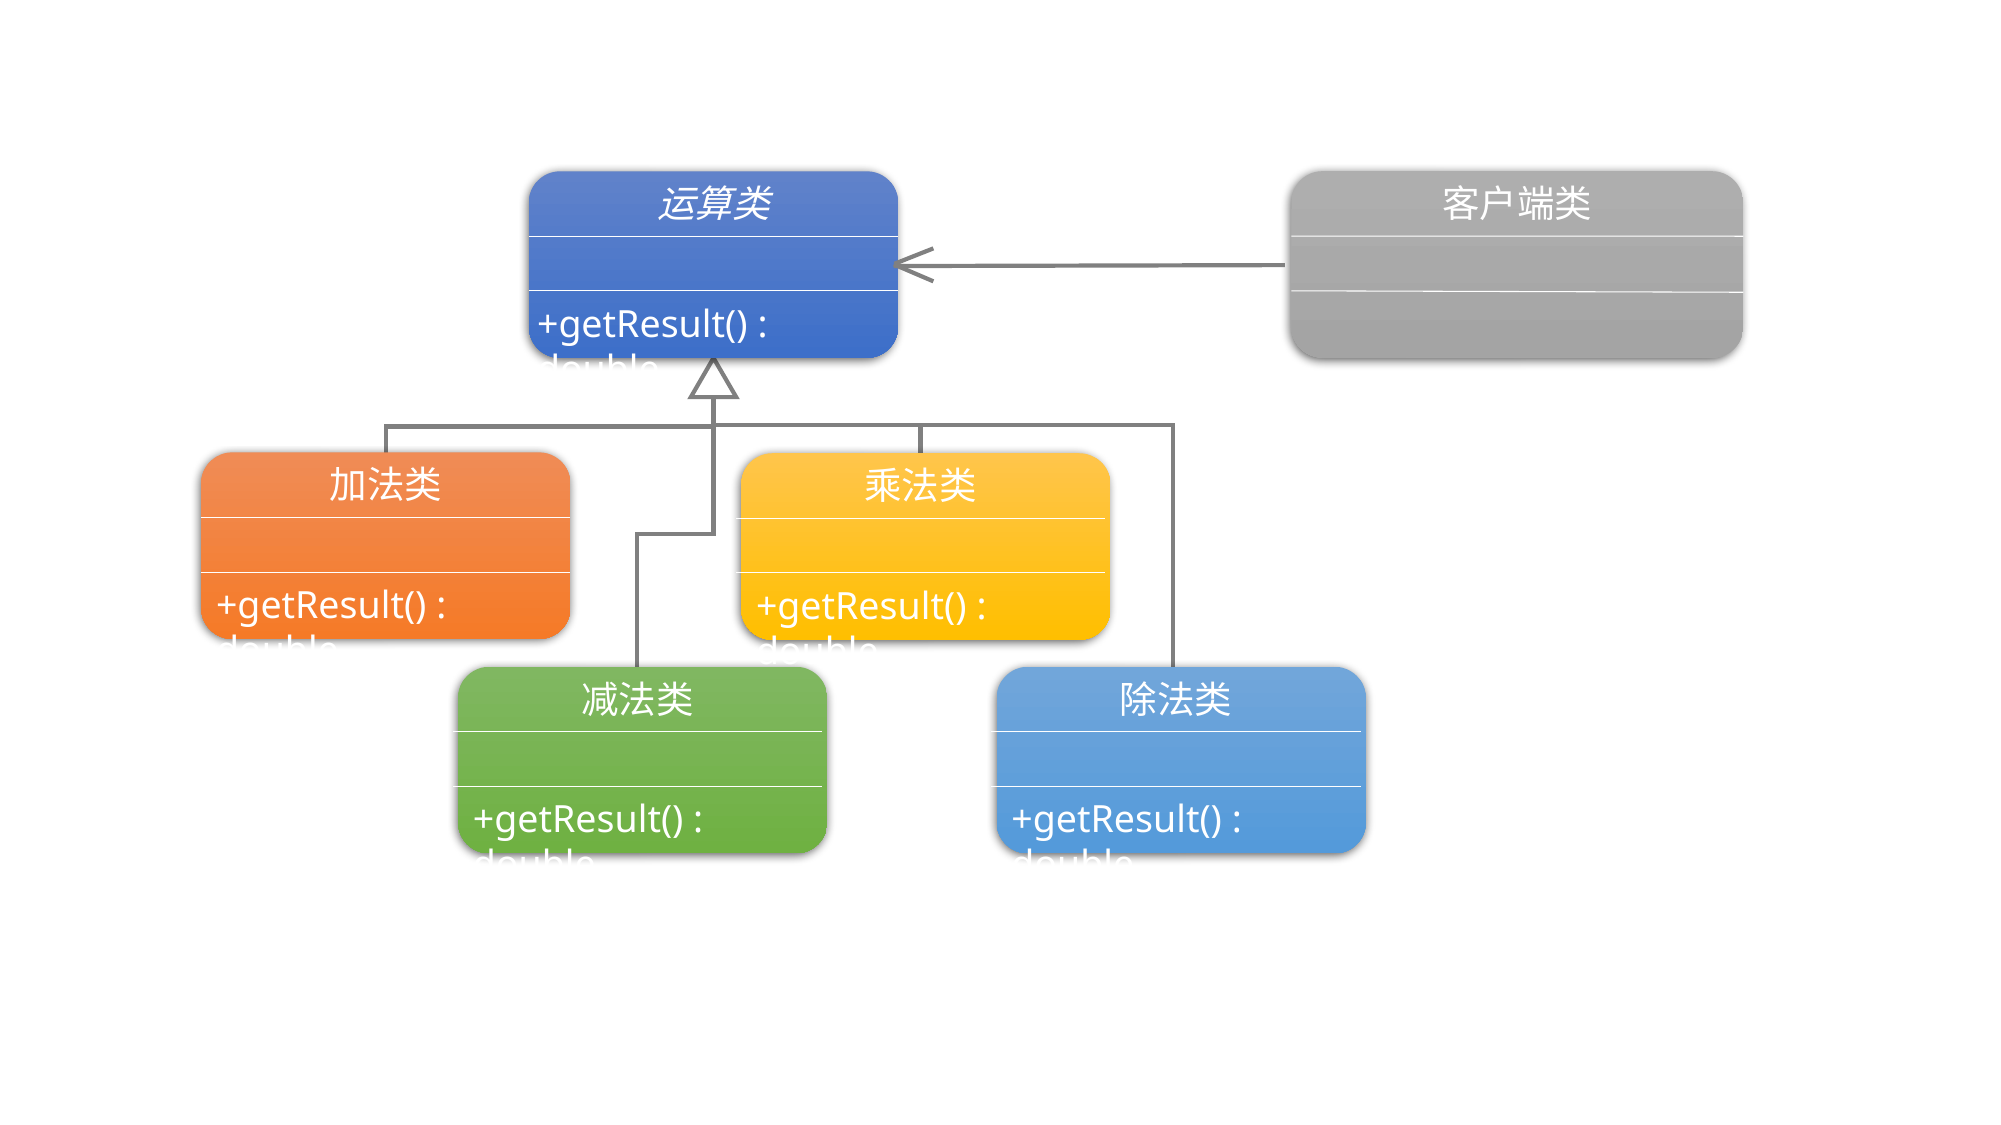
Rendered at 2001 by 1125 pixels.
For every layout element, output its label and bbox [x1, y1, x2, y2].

text_box [521, 261, 579, 494]
text_box [991, 666, 1366, 854]
text_box [1291, 171, 1744, 358]
text_box [689, 368, 739, 399]
text_box [893, 248, 1285, 282]
text_box [571, 571, 579, 590]
text_box [452, 666, 828, 854]
text_box [776, 361, 858, 453]
text_box [201, 452, 571, 639]
text_box [522, 171, 899, 358]
text_box [839, 363, 1112, 758]
text_box [735, 453, 1111, 640]
text_box [571, 494, 735, 571]
